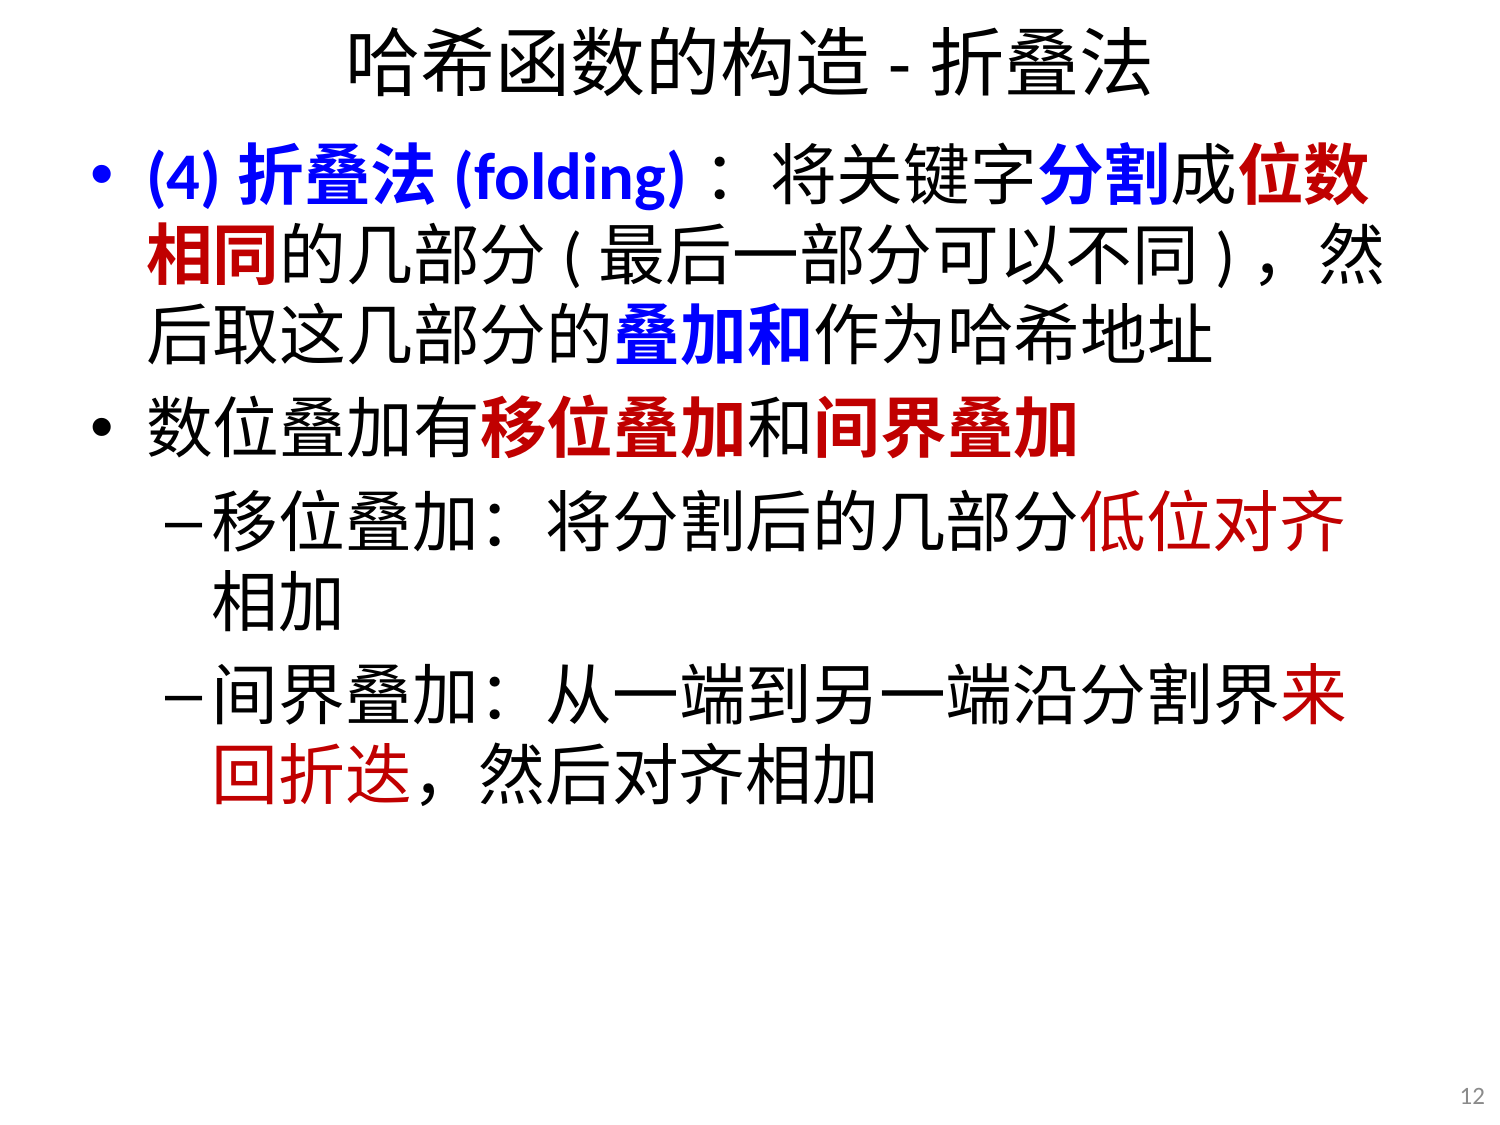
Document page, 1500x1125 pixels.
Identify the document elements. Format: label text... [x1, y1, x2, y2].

title 哈希函数的构造-折叠法 [75, 0, 1425, 125]
list (4)折叠法(folding)：将关键字分割成位数相同的几部分(最后一部分可以不同)，然后取这几部分的叠加和作为哈希地址 数位叠加有移位叠加和间界叠加 移位叠加：将分割后的几部分低位对齐相加 间界叠加：从一端到另一端沿分割界来回折迭，然后对齐相加 [75, 125, 1425, 1125]
slide_number 12 [1435, 1065, 1500, 1125]
